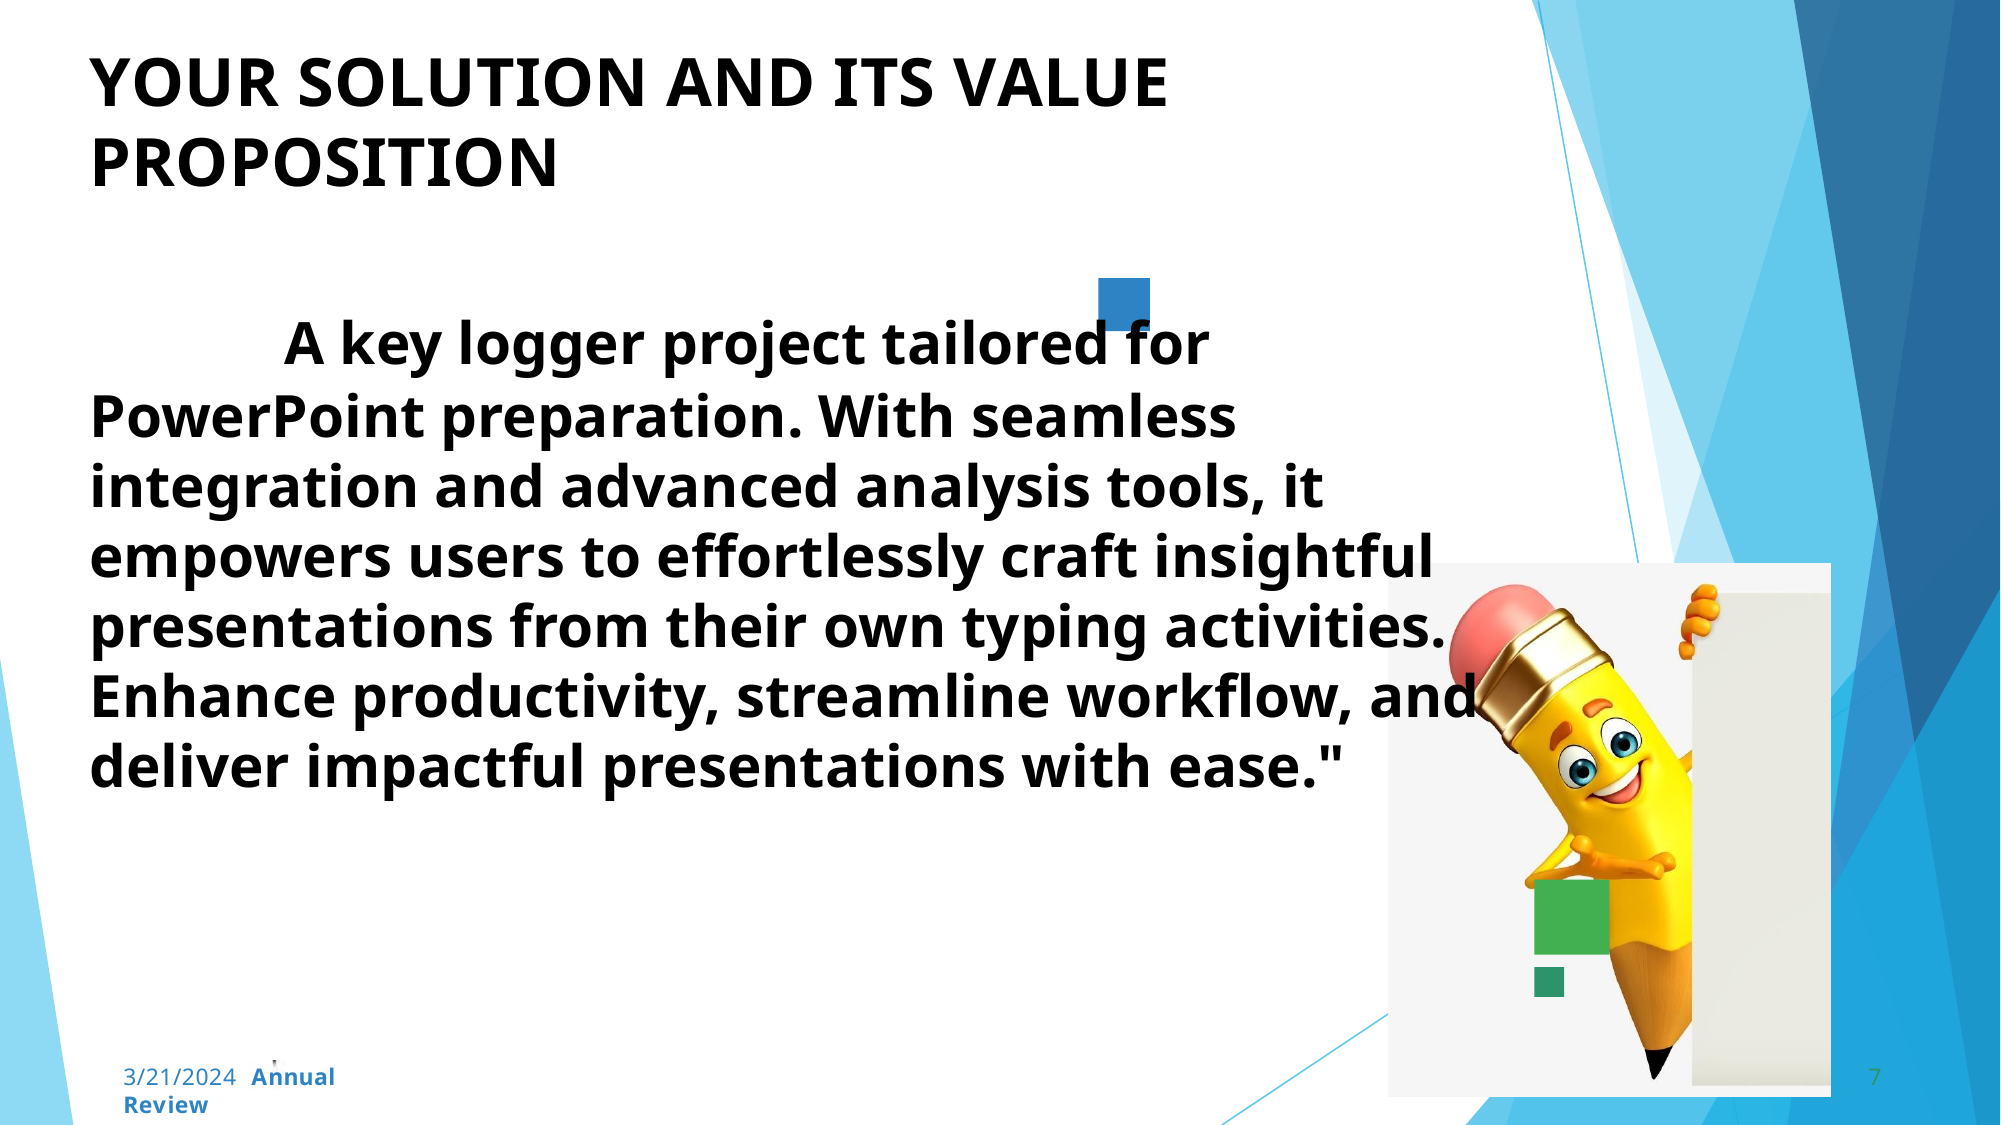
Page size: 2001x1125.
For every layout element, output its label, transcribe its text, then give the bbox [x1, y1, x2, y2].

picture [110, 1060, 463, 1094]
title YOUR SOLUTION AND ITS VALUE PROPOSITION A key logger project tailored for PowerPoint preparation. With seamless integration and advanced analysis tools, it empowers users to effortlessly craft insightful presentations from their own typing activities. Enhance productivity, streamline workflow, and deliver impactful presentations with ease." [87, 37, 1550, 870]
picture [1387, 563, 1831, 1097]
text_box 3/21/2024 Annual Review [121, 1103, 417, 1118]
slide_number 7 [1862, 1061, 1888, 1125]
